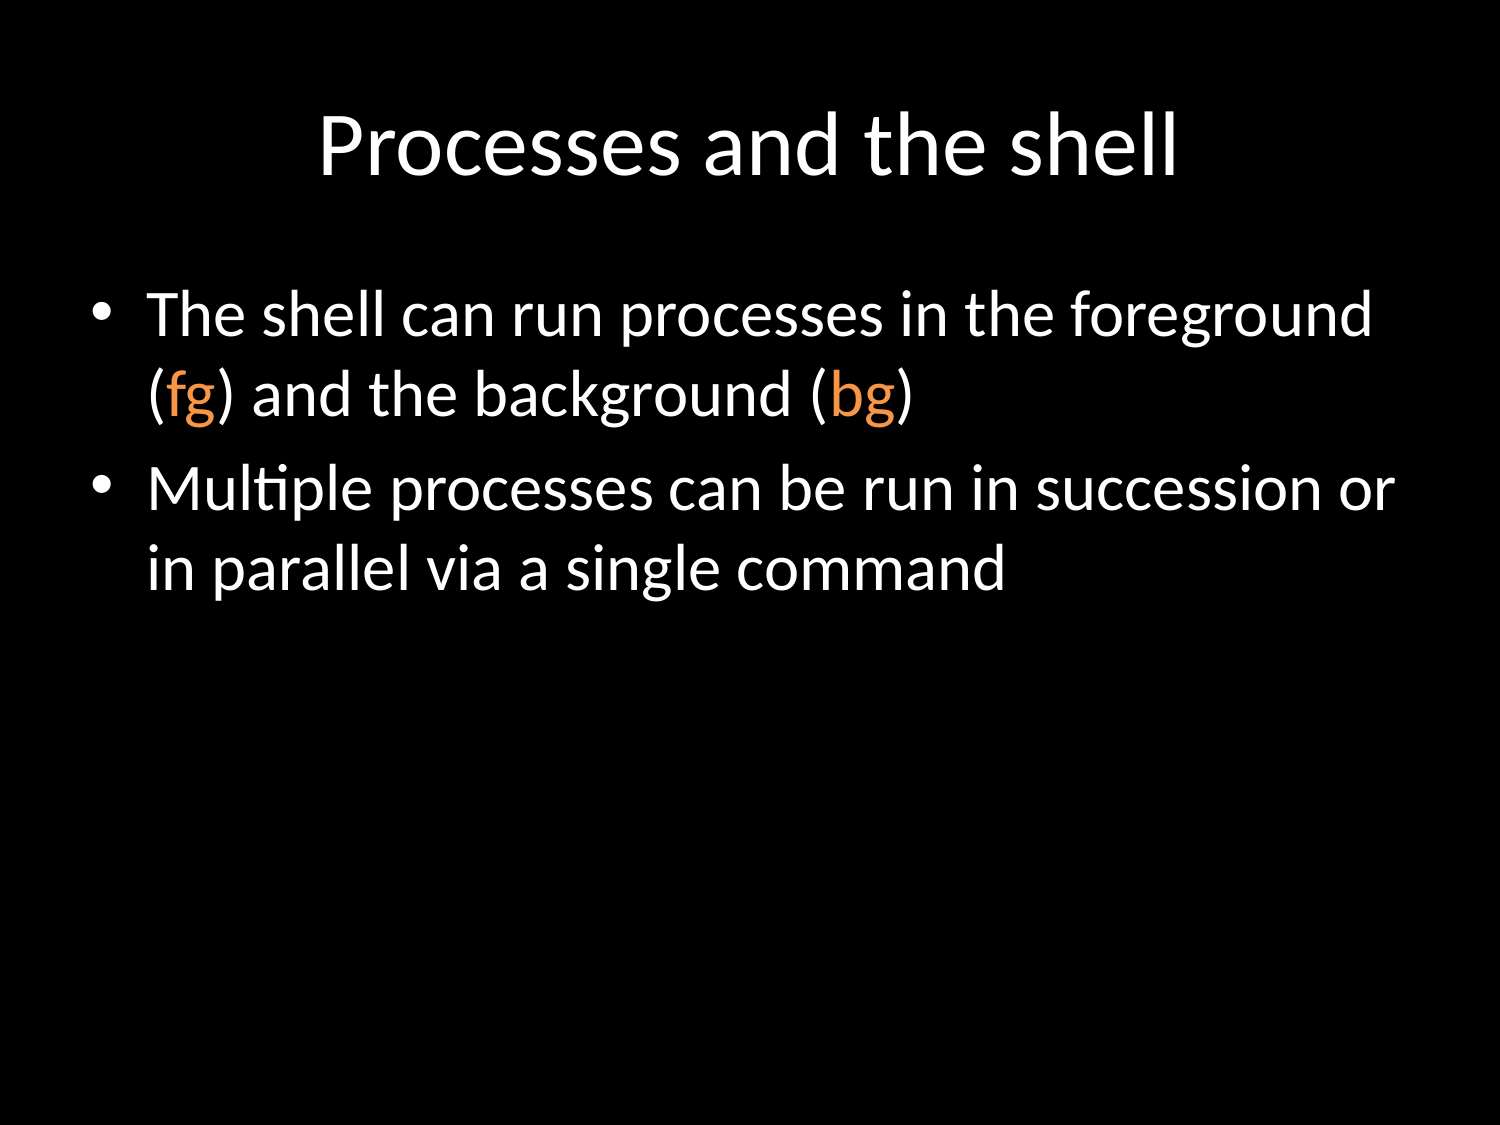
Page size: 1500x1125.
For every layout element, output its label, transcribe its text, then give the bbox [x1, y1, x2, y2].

list The shell can run processes in the foreground (fg) and the background (bg) Multiple processes can be run in succession or in parallel via a single command [75, 262, 1425, 1005]
title Processes and the shell [75, 45, 1425, 233]
